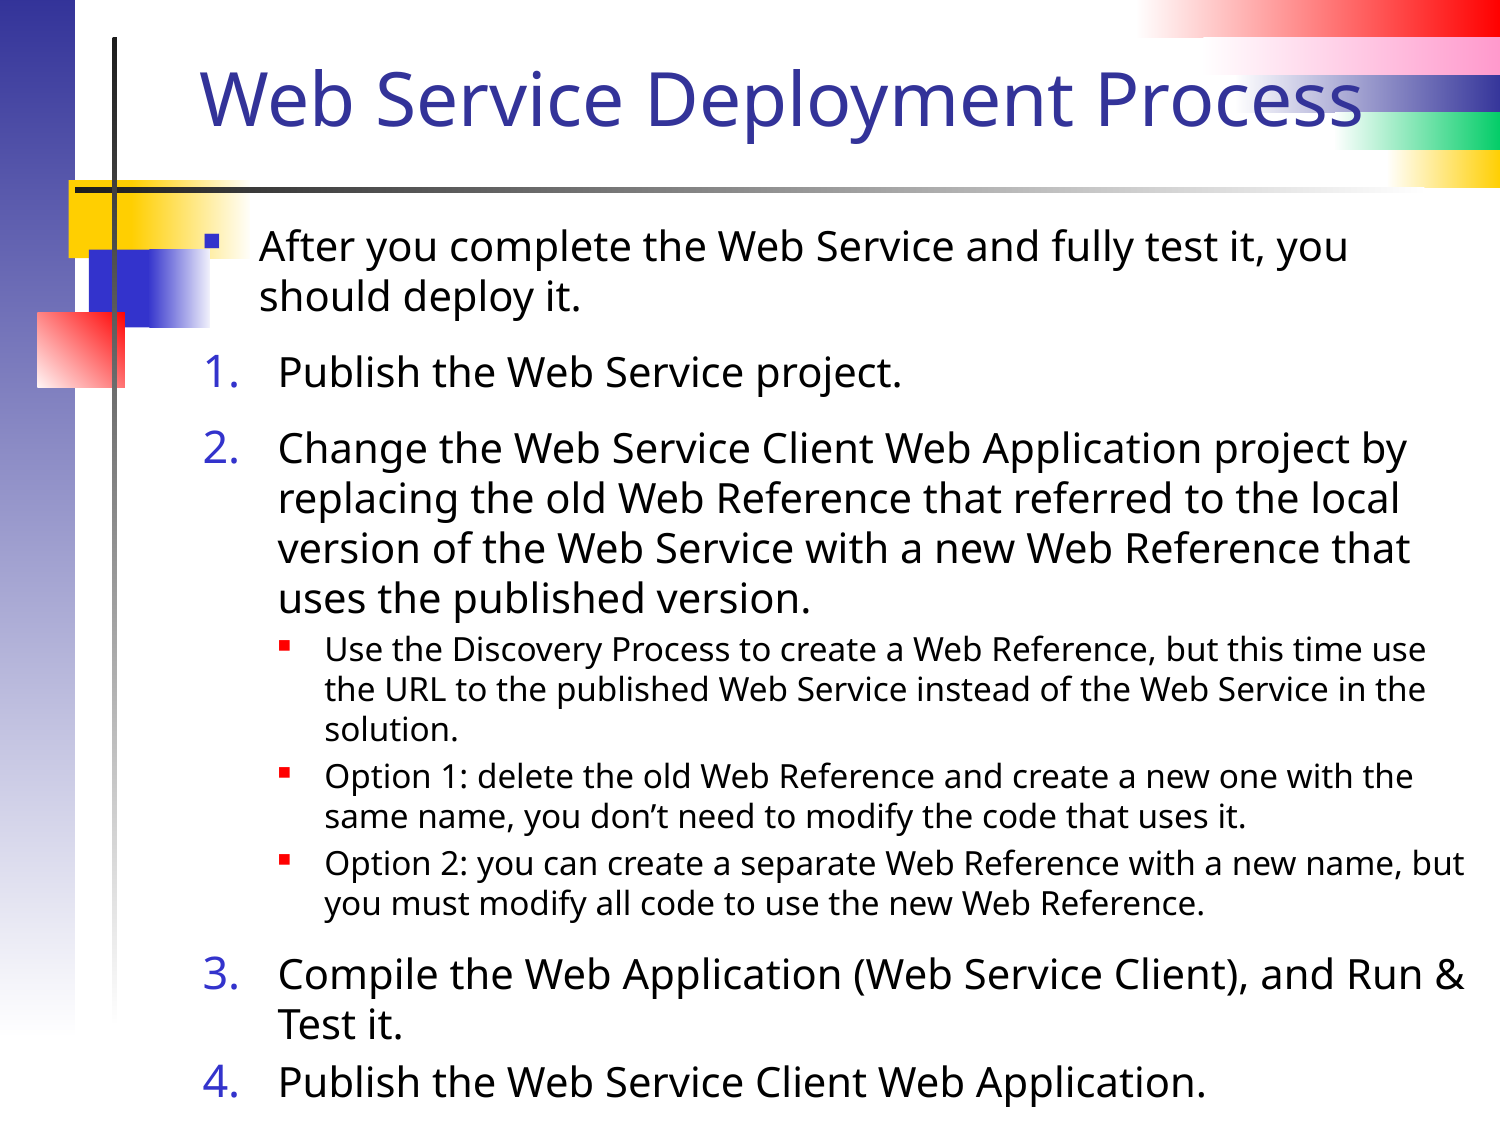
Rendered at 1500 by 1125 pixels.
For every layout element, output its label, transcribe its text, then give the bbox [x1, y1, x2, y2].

list After you complete the Web Service and fully test it, you should deploy it. Publish the Web Service project. Change the Web Service Client Web Application project by replacing the old Web Reference that referred to the local version of the Web Service with a new Web Reference that uses the published version. Use the Discovery Process to create a Web Reference, but this time use the URL to the published Web Service instead of the Web Service in the solution. Option 1: delete the old Web Reference and create a new one with the same name, you don’t need to modify the code that uses it. Option 2: you can create a separate Web Reference with a new name, but you must modify all code to use the new Web Reference. Compile the Web Application (Web Service Client), and Run & Test it. Publish the Web Service Client Web Application. [187, 212, 1500, 1125]
title Web Service Deployment Process [183, 37, 1500, 149]
